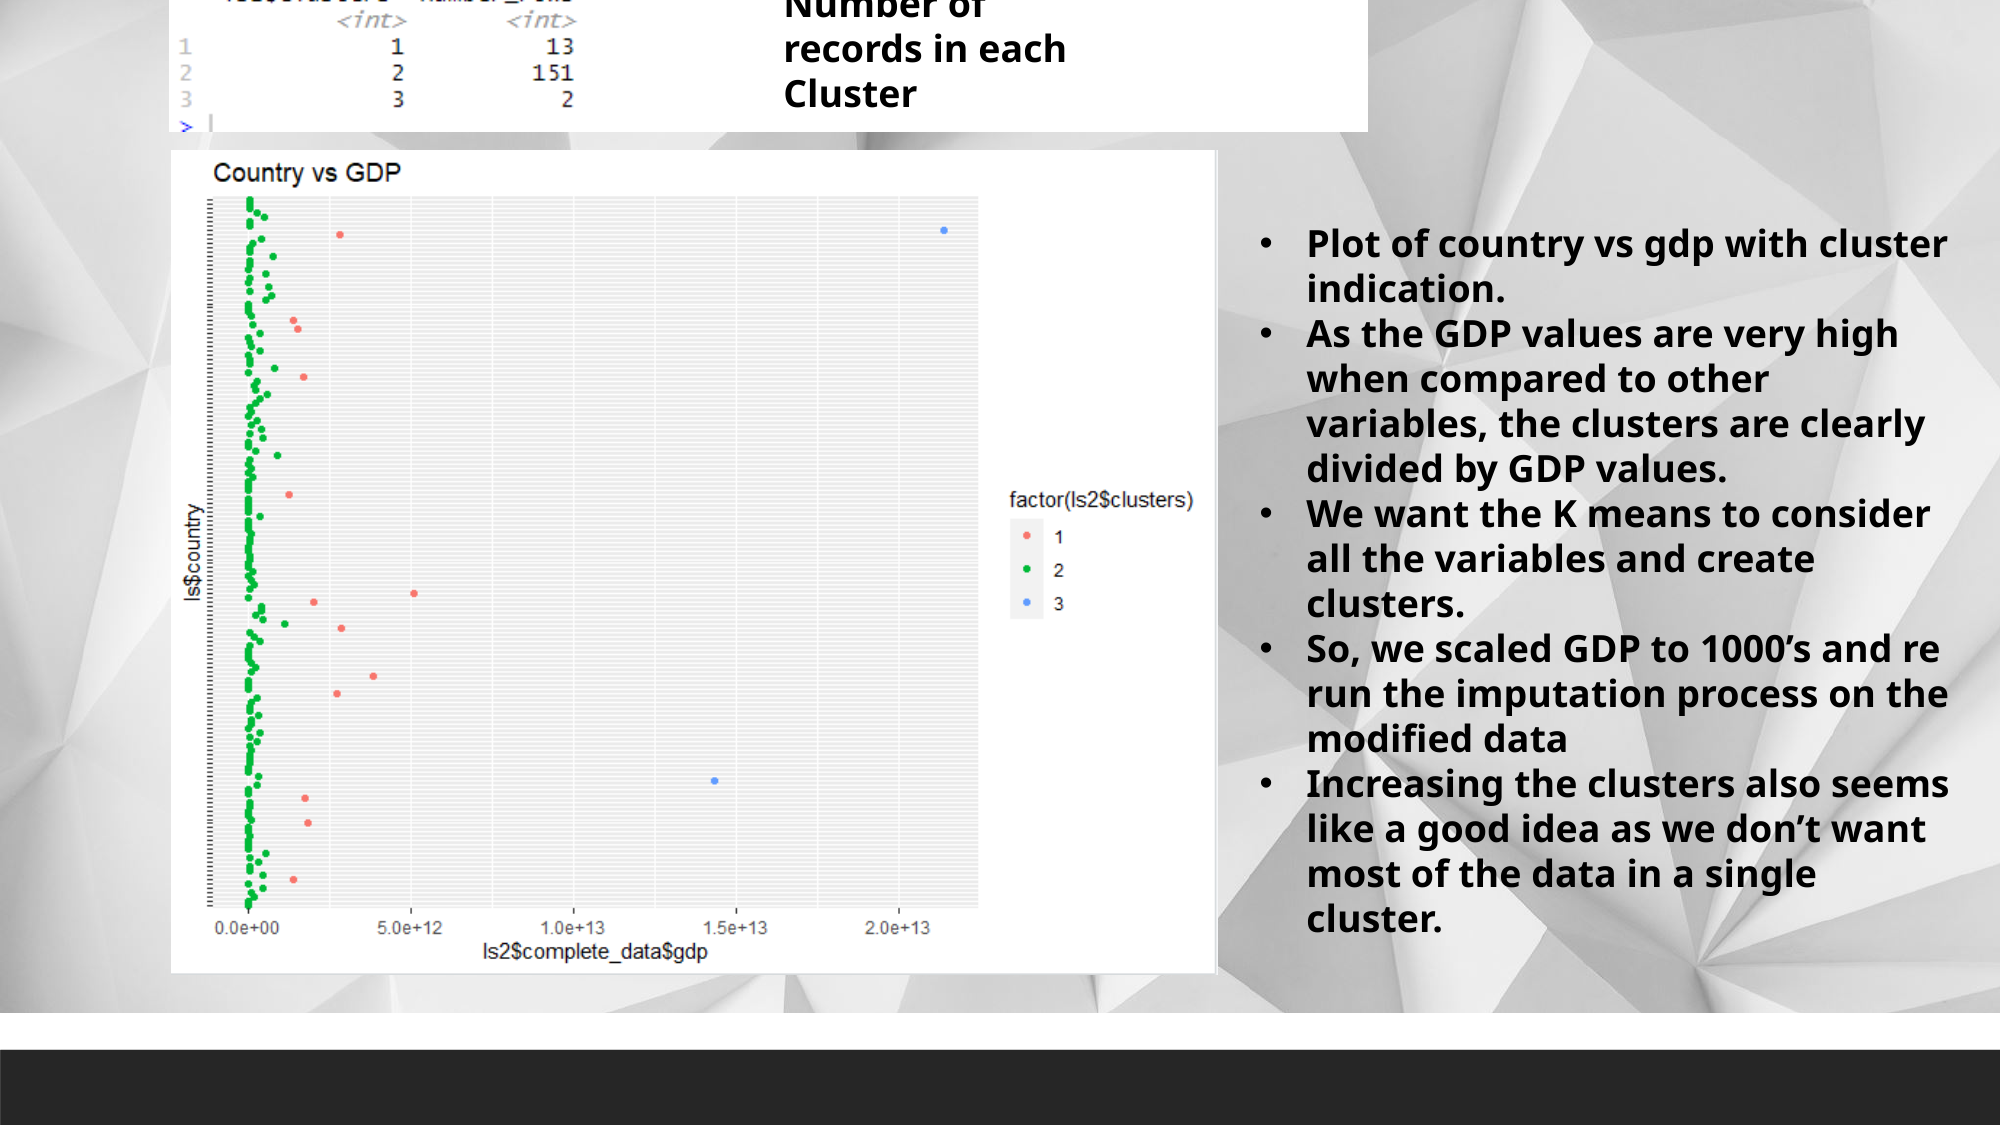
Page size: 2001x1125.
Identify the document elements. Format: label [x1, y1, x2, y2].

text_box [0, 1049, 2000, 1125]
picture [0, 0, 2000, 1014]
